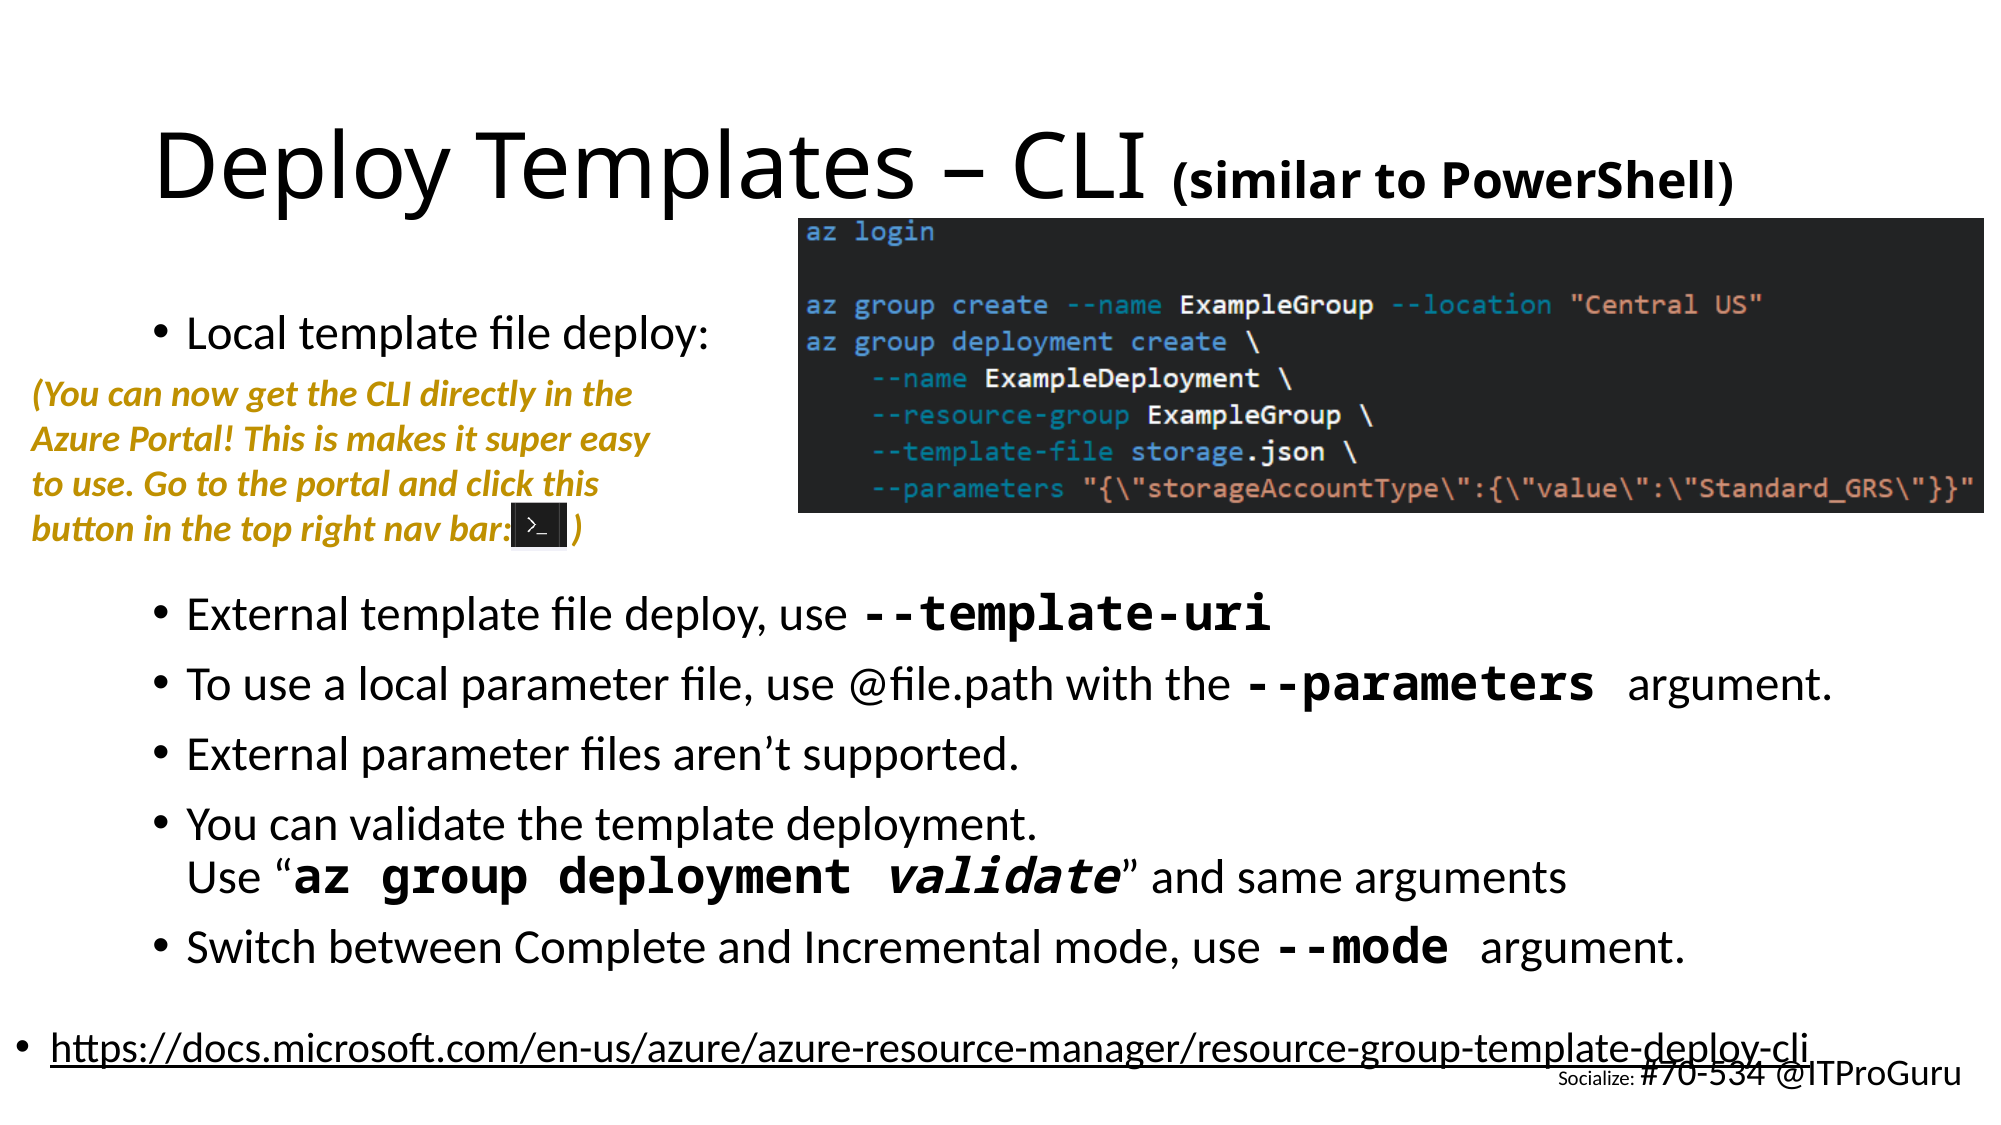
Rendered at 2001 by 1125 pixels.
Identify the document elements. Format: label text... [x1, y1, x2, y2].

list Local template file deploy: External template file deploy, use --template-uri To use a local parameter file, use @file.path with the --parameters argument. External parameter files aren’t supported. You can validate the template deployment. Use “az group deployment validate” and same arguments Switch between Complete and Incremental mode, use --mode argument. [137, 299, 1863, 1014]
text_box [16, 316, 684, 560]
list https://docs.microsoft.com/en-us/azure/azure-resource-manager/resource-group-template-deploy-cli [0, 1018, 1931, 1118]
picture [798, 218, 1984, 513]
title Deploy Templates – CLI (similar to PowerShell) [137, 59, 1863, 278]
